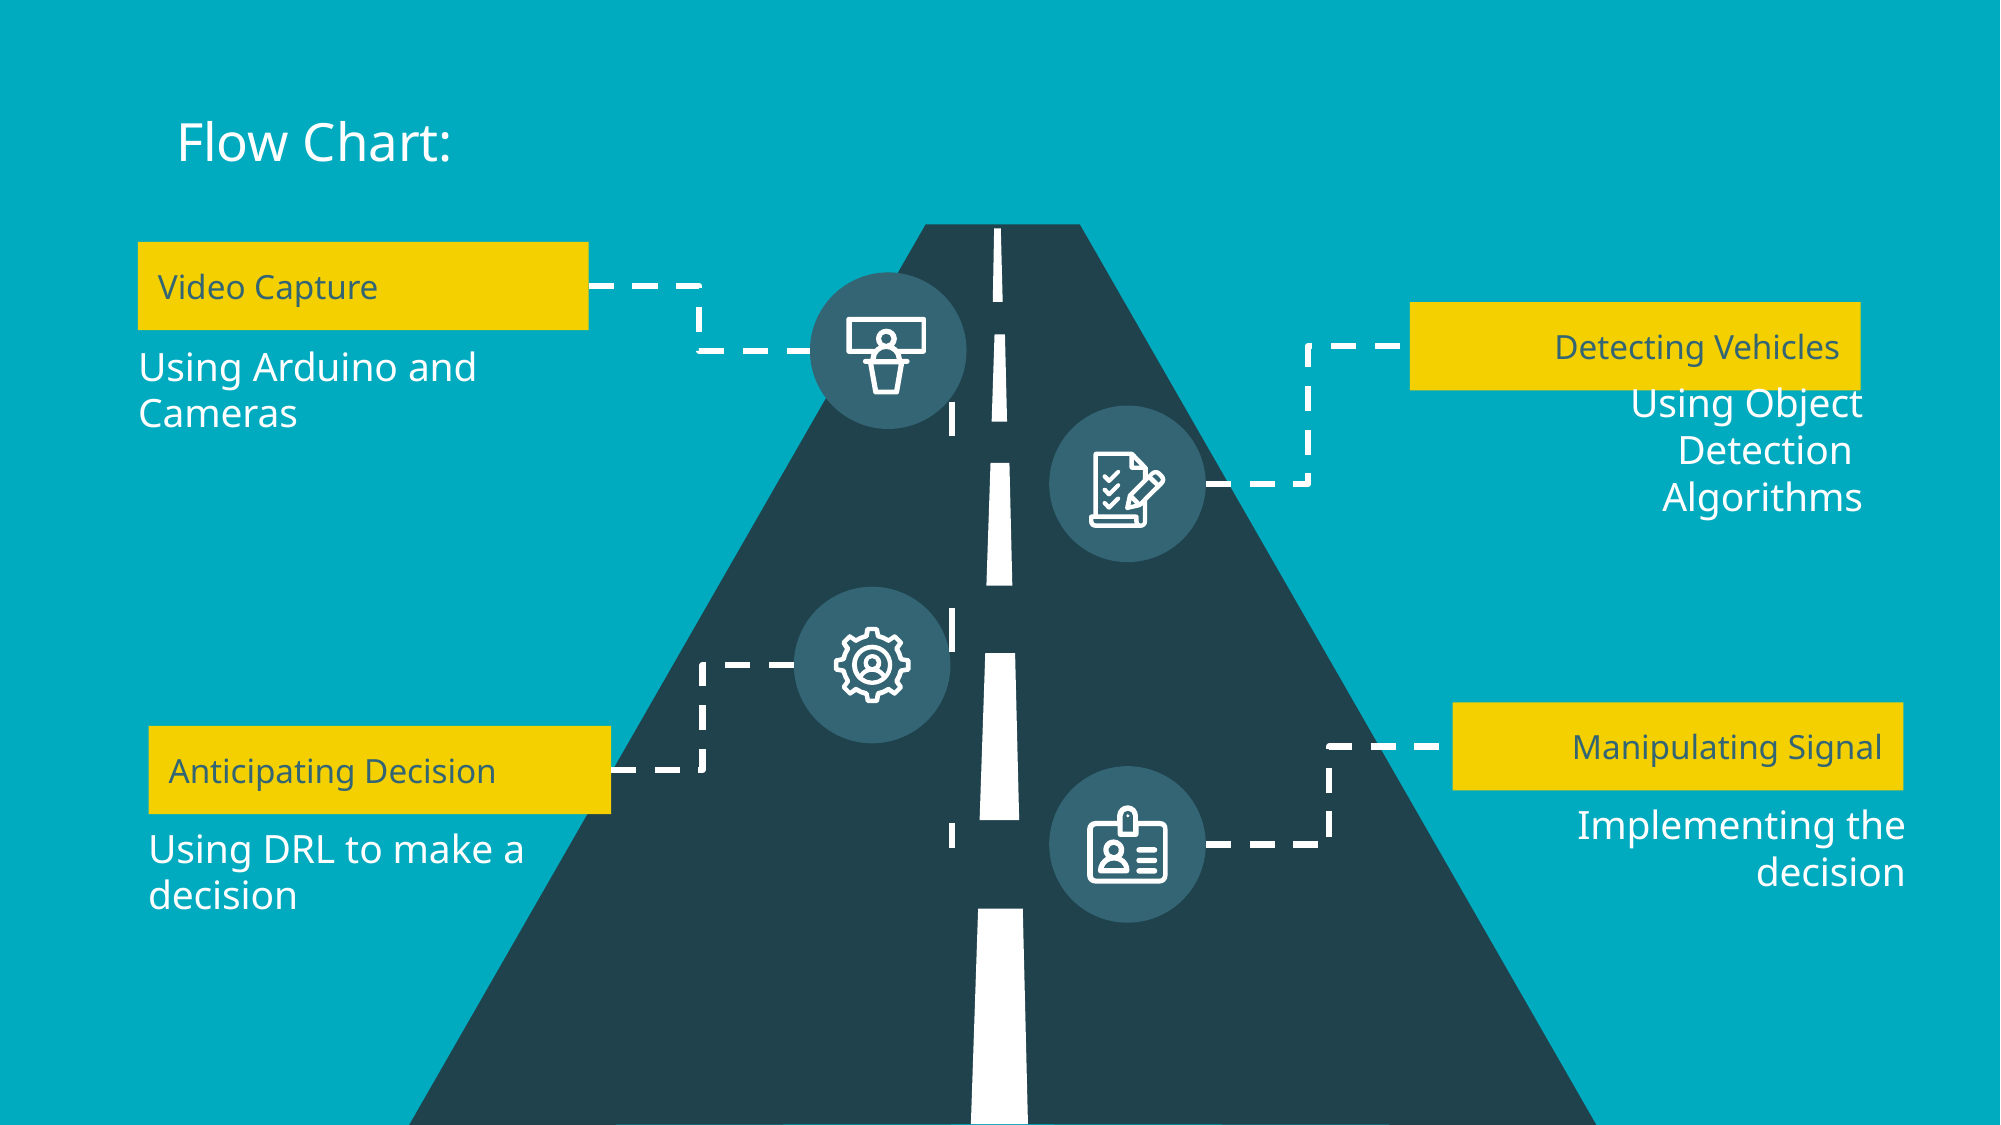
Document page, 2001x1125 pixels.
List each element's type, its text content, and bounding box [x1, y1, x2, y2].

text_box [1409, 301, 1884, 506]
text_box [1452, 702, 1926, 905]
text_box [610, 664, 795, 771]
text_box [127, 725, 612, 928]
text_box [408, 224, 1597, 1125]
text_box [1205, 746, 1453, 845]
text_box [117, 241, 589, 446]
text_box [833, 626, 911, 704]
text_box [1086, 805, 1169, 884]
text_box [1205, 345, 1411, 485]
title Flow Chart: [156, 88, 1844, 214]
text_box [1088, 451, 1167, 529]
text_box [588, 285, 811, 351]
